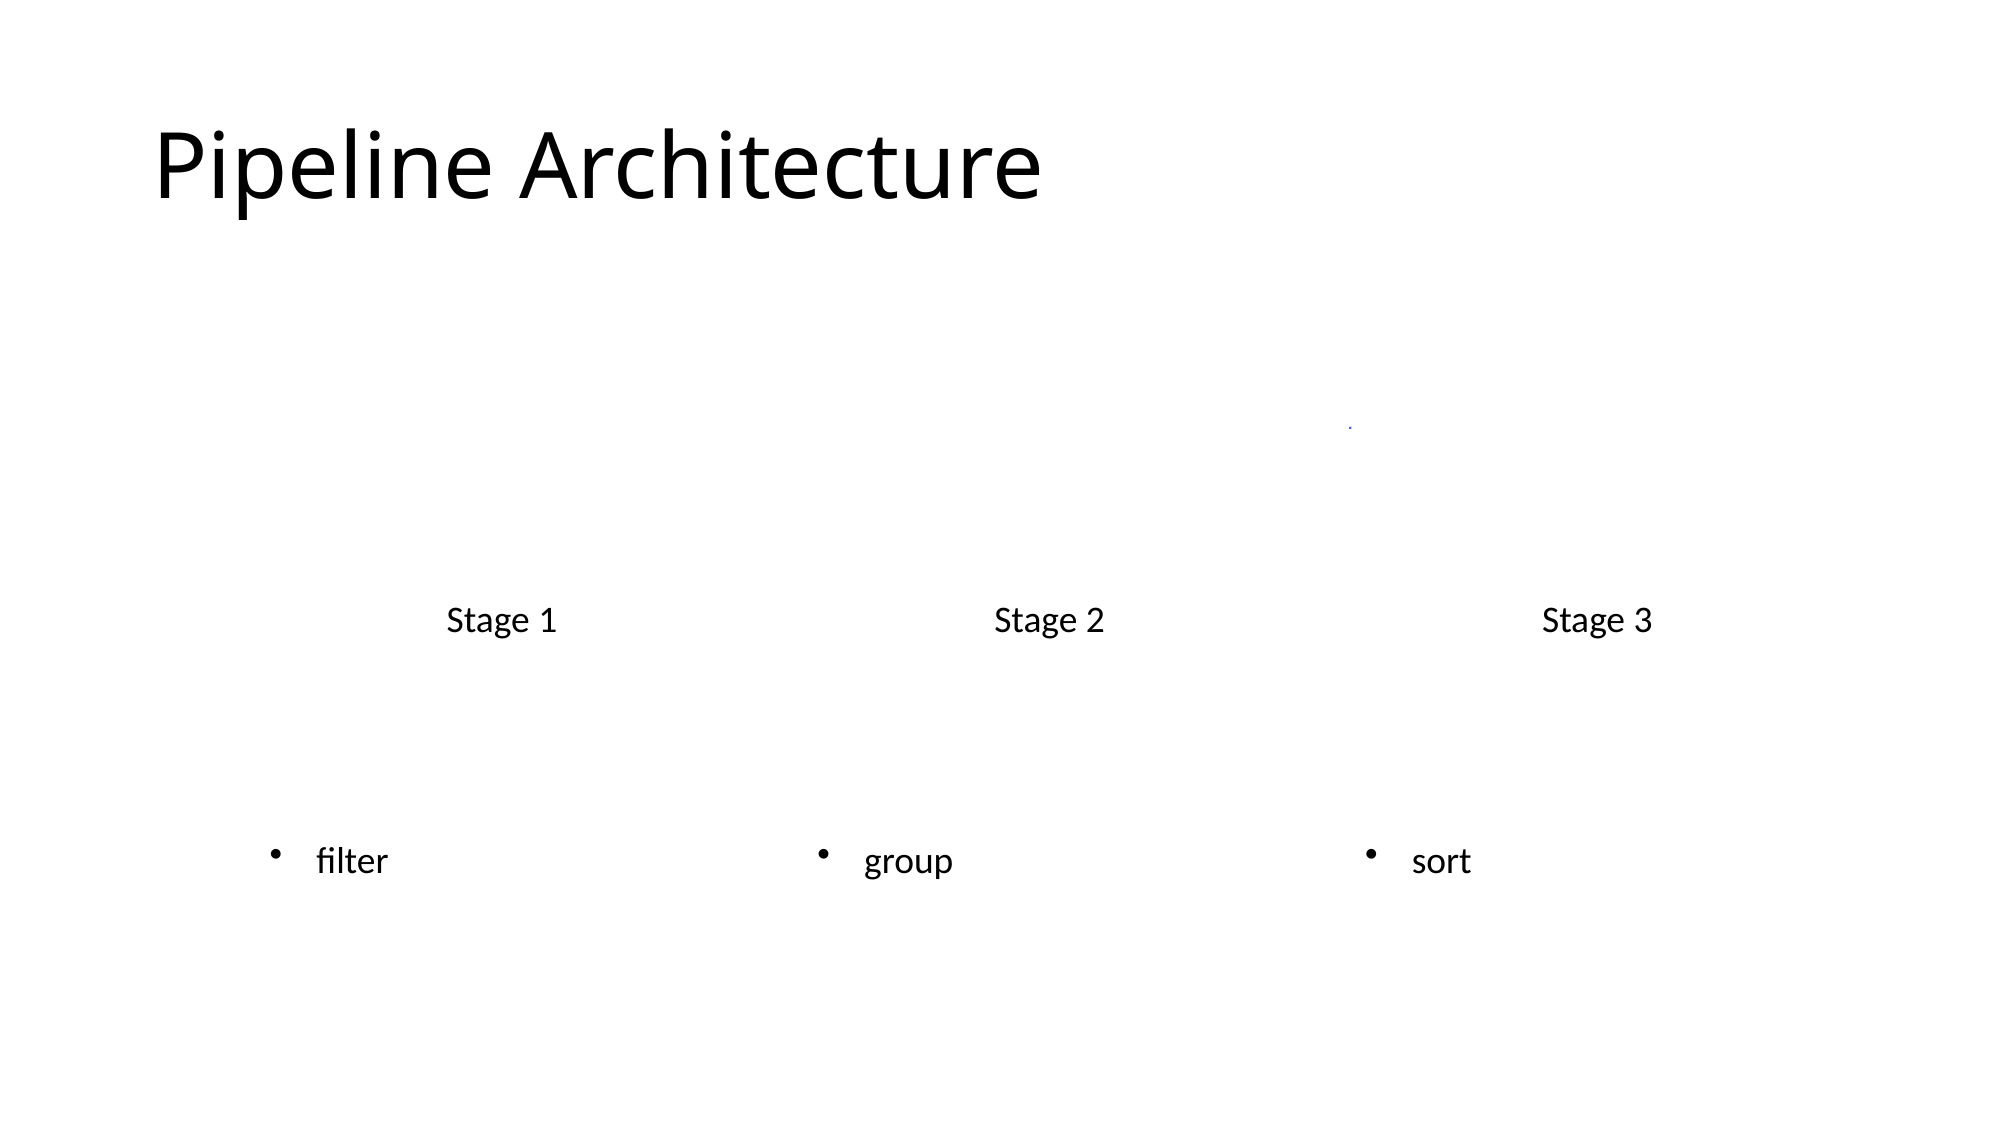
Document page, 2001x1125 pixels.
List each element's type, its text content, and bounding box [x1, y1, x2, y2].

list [137, 299, 1863, 1014]
title Pipeline Architecture [137, 59, 1863, 278]
